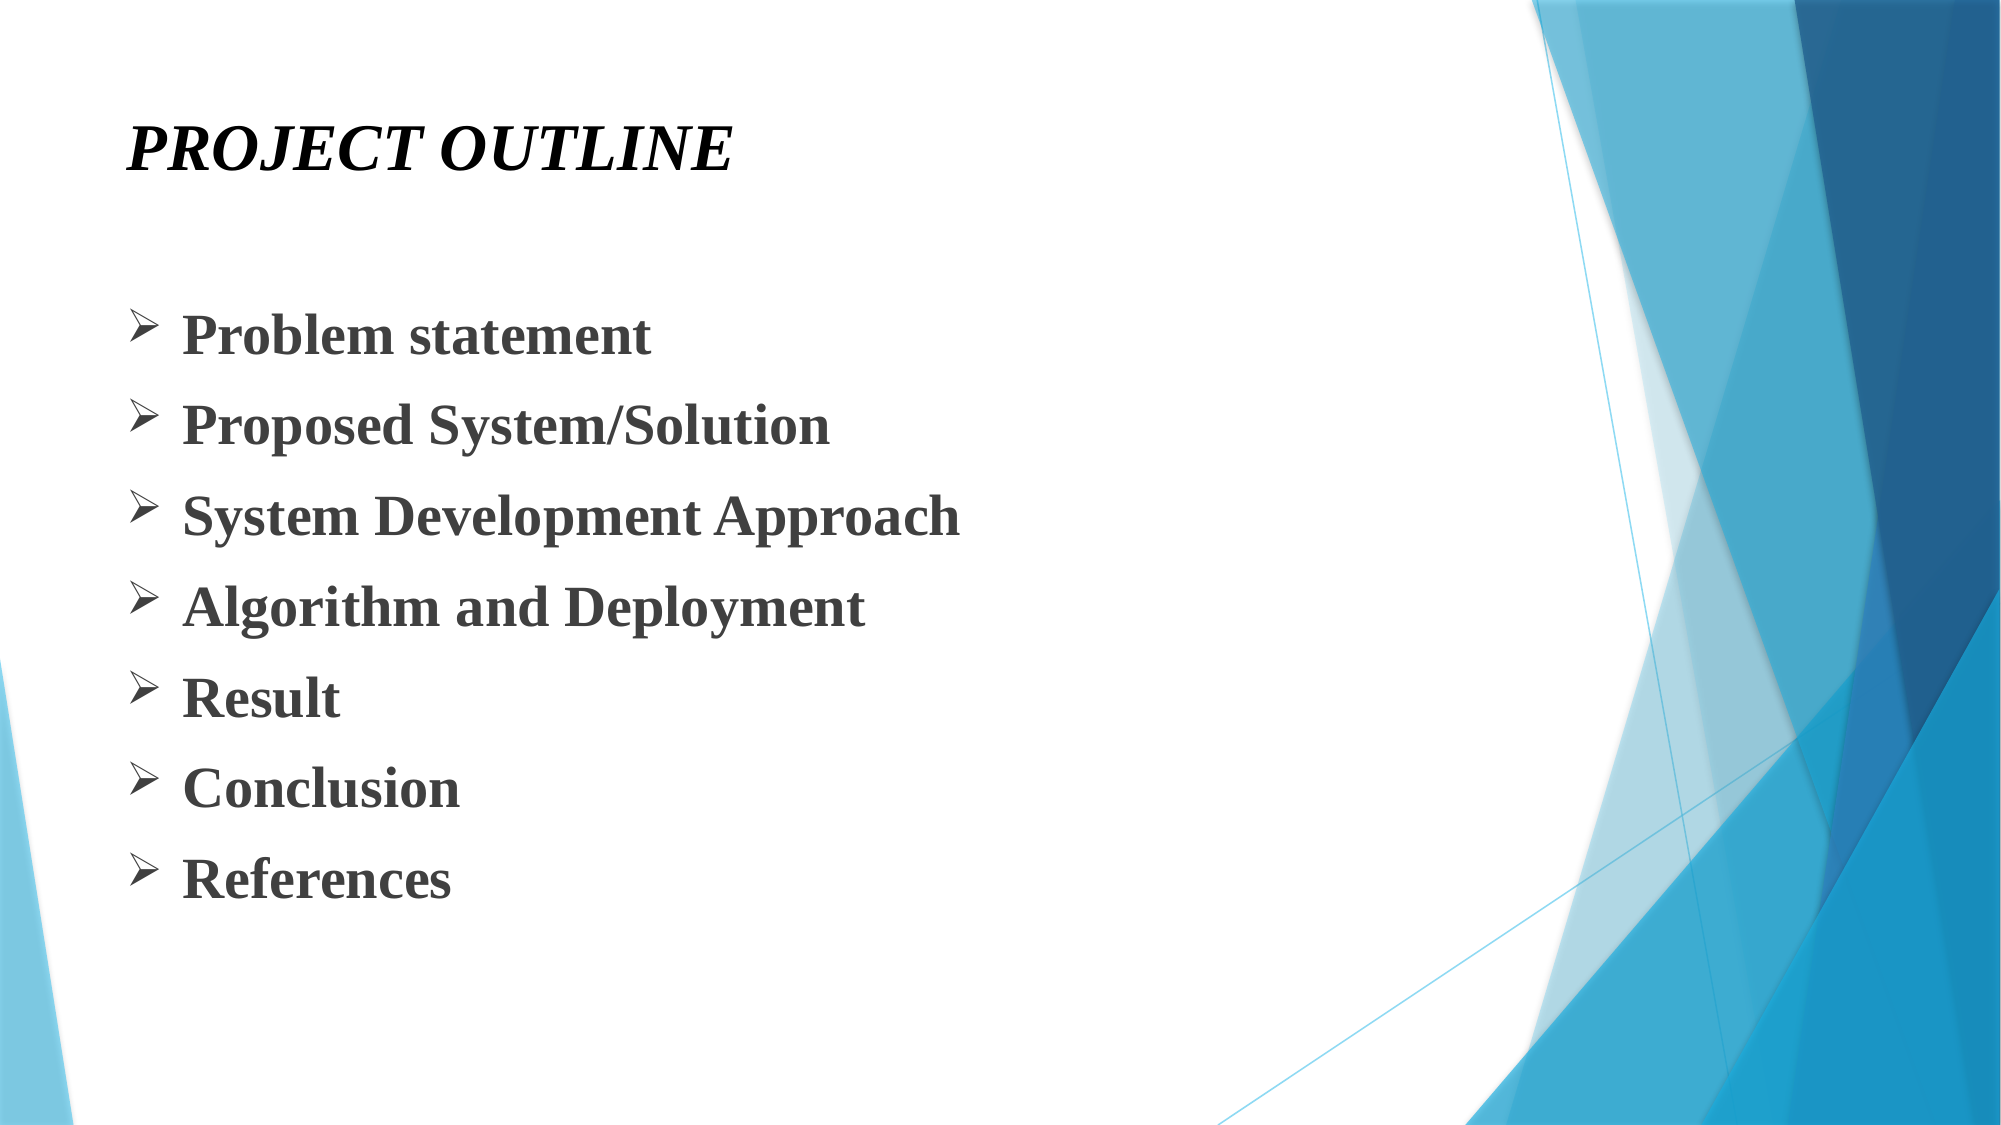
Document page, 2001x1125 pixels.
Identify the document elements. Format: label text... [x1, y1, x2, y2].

list Problem statement Proposed System/Solution System Development Approach Algorithm and Deployment Result Conclusion References [111, 288, 1522, 992]
title PROJECT OUTLINE [92, 88, 1504, 180]
